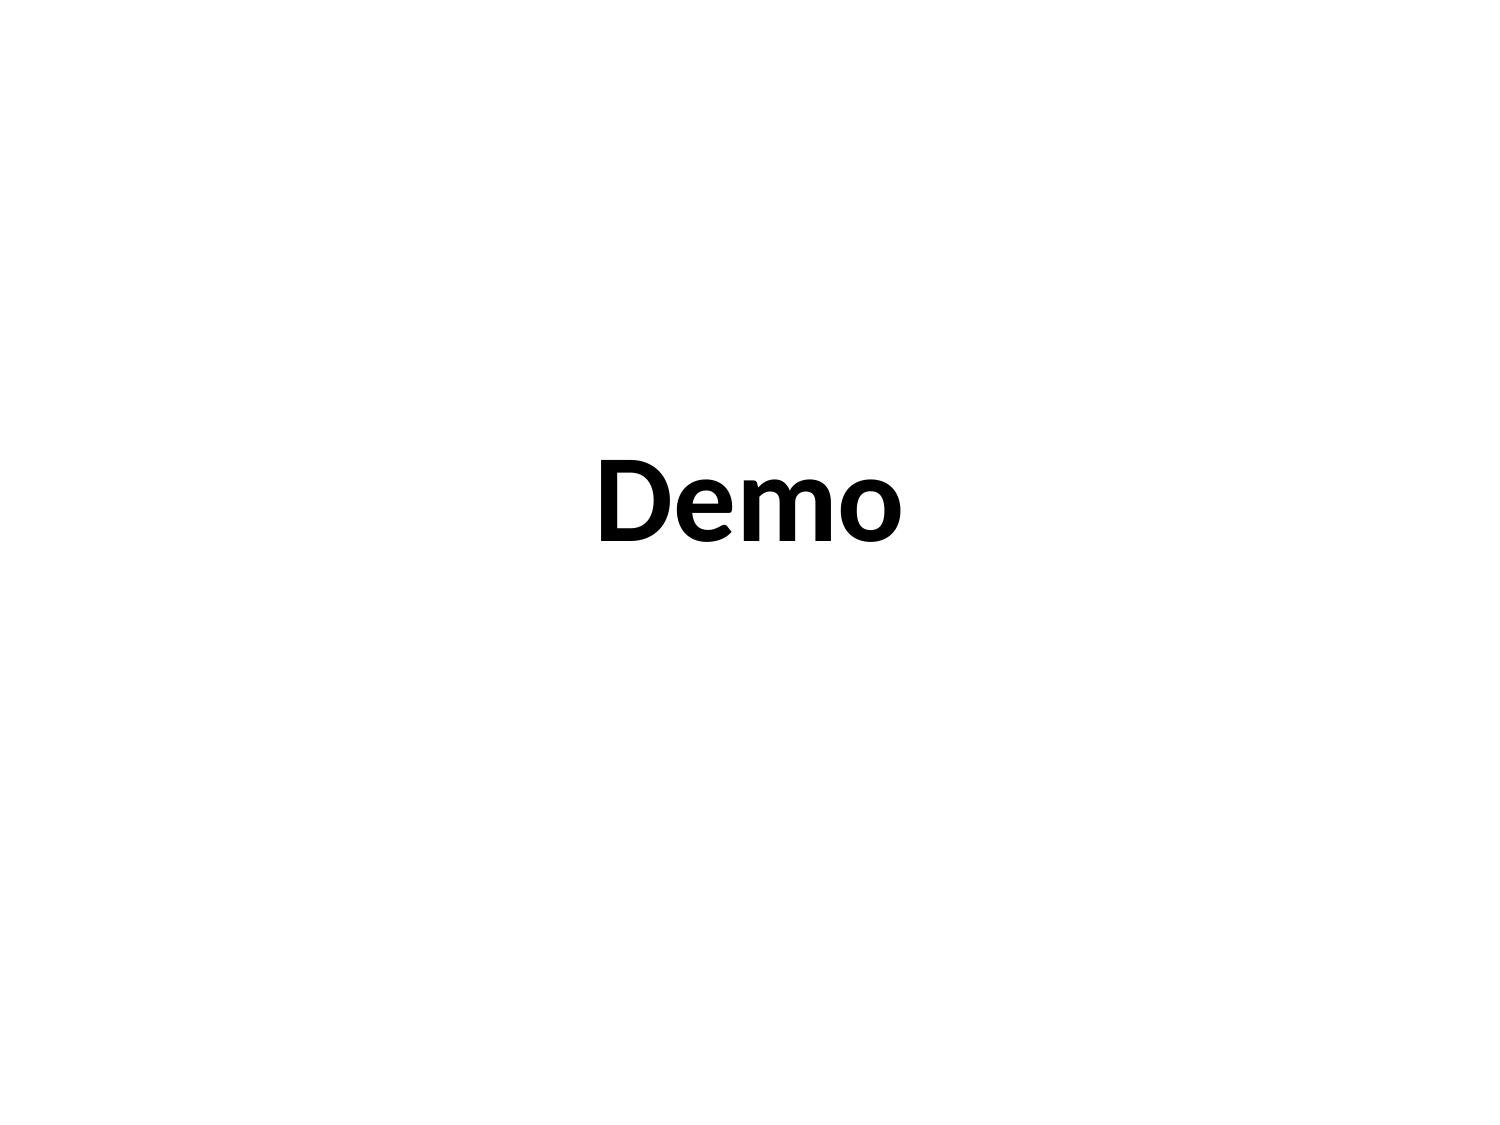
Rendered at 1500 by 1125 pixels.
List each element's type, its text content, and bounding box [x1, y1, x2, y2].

title Demo [187, 184, 1313, 576]
